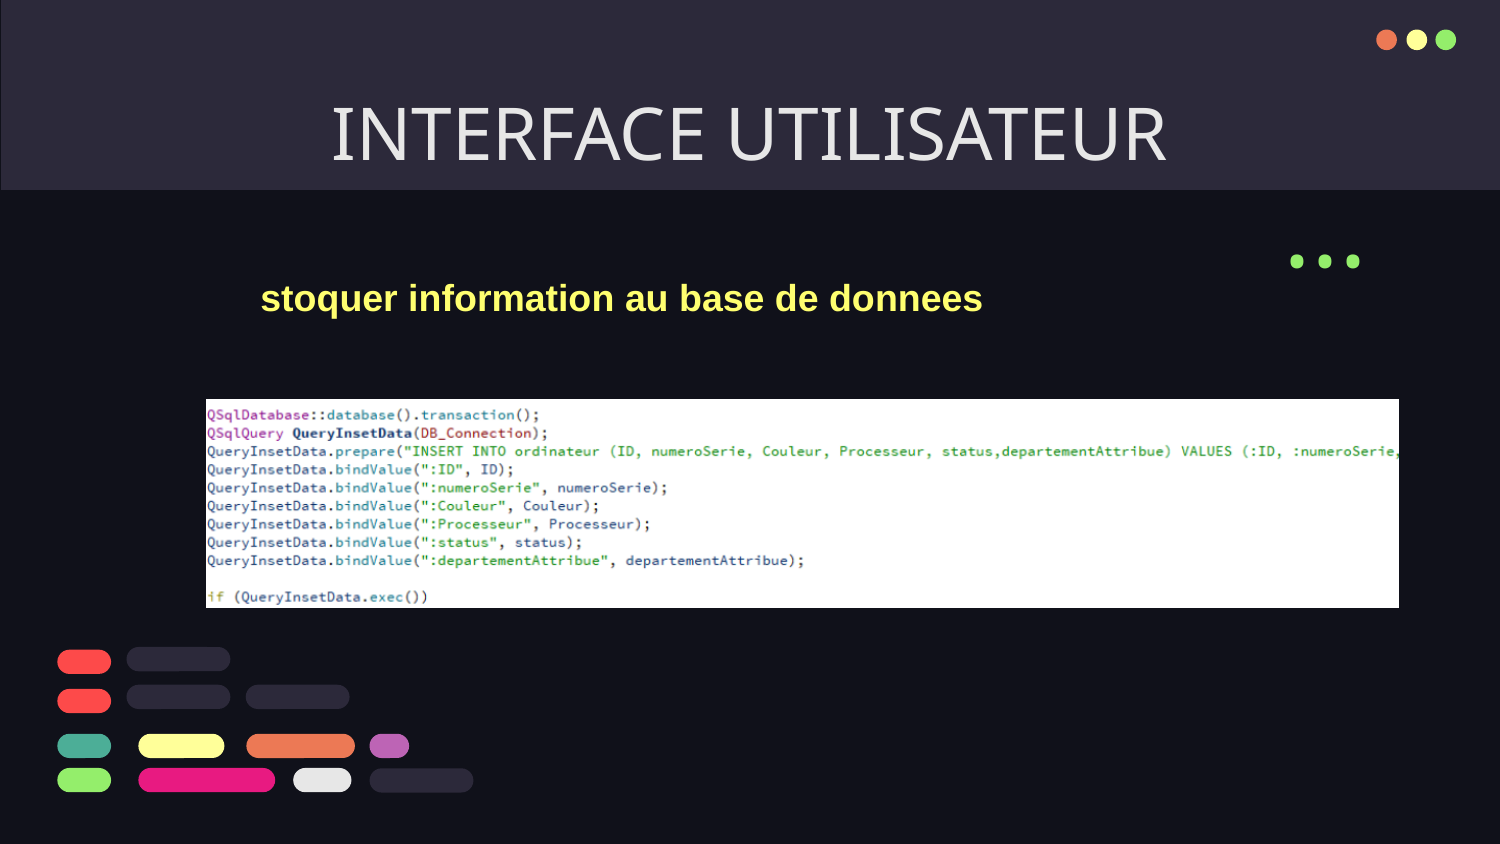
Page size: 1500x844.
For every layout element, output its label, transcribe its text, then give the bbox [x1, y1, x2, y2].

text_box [57, 646, 474, 793]
text_box ... [1145, 213, 1383, 304]
title INTERFACE UTILISATEUR [118, 72, 1382, 167]
text_box stoquer information au base de donnees [245, 266, 1060, 327]
picture [206, 399, 1399, 608]
